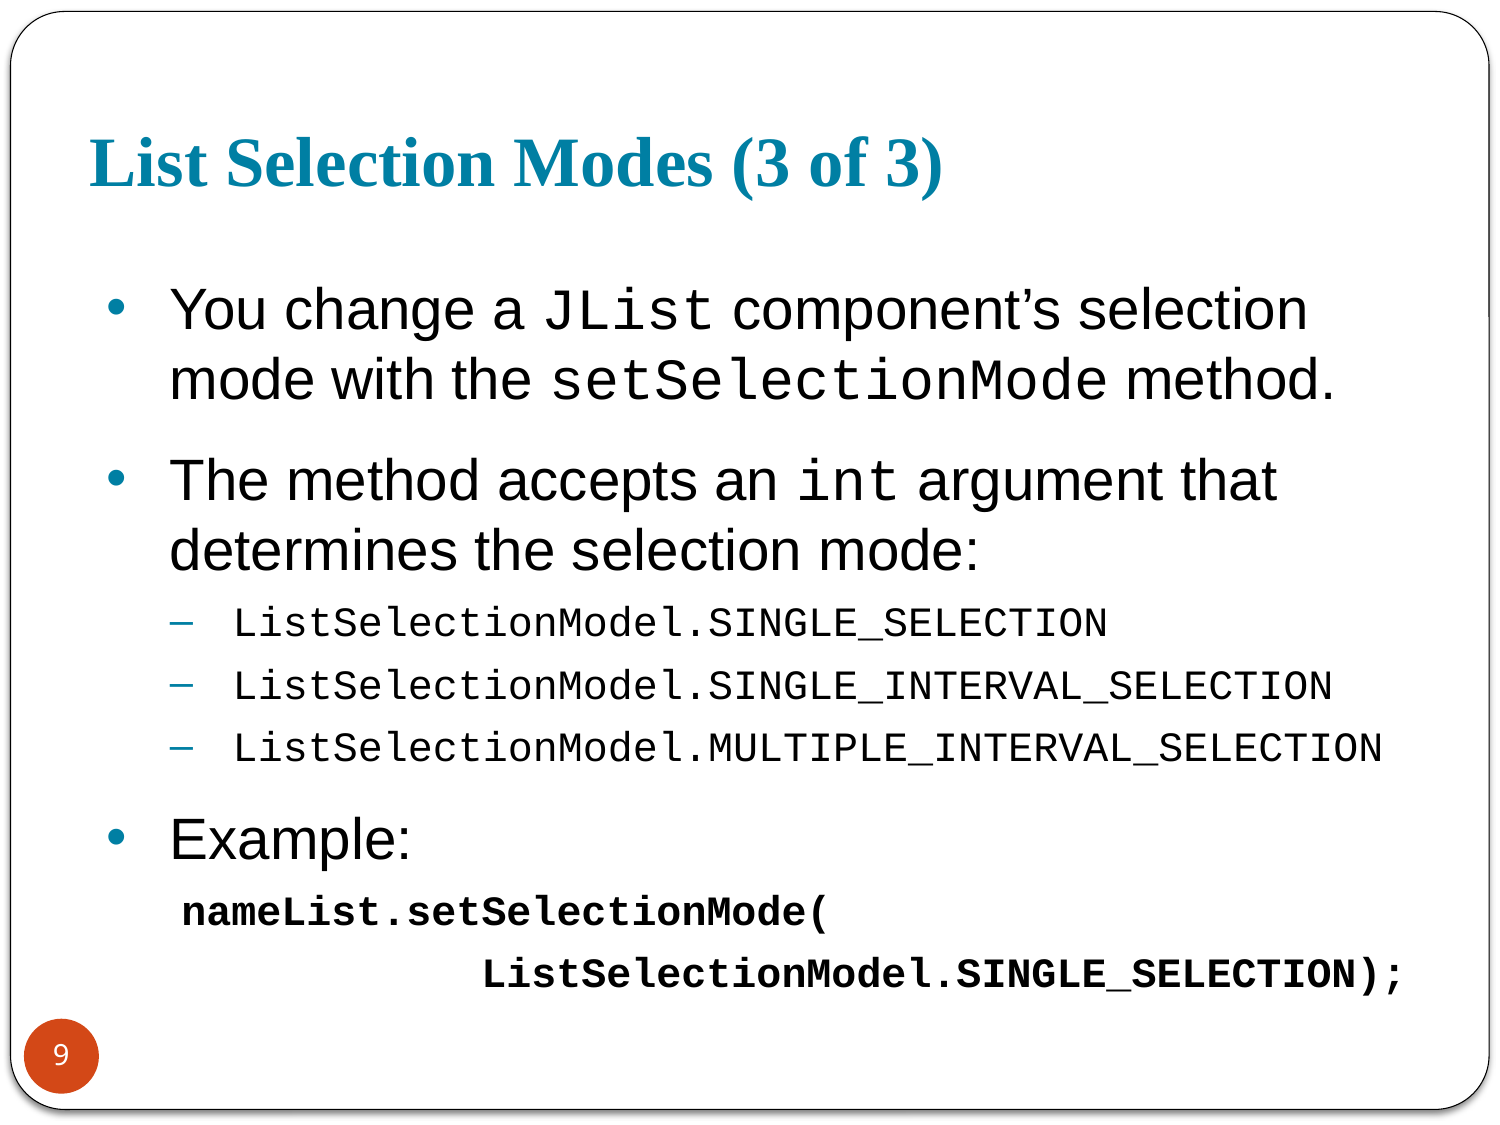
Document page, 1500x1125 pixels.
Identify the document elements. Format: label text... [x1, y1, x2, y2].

slide_number 9 [23, 1018, 99, 1094]
title List Selection Modes (3 of 3) [75, 35, 1425, 216]
list You change a JList component’s selection mode with the setSelectionMode method. The method accepts an int argument that determines the selection mode: ListSelectionModel.SINGLE_SELECTION ListSelectionModel.SINGLE_INTERVAL_SELECTION ListSelectionModel.MULTIPLE_INTERVAL_SELECTION Example: nameList.setSelectionMode( ListSelectionModel.SINGLE_SELECTION); [75, 263, 1425, 1007]
